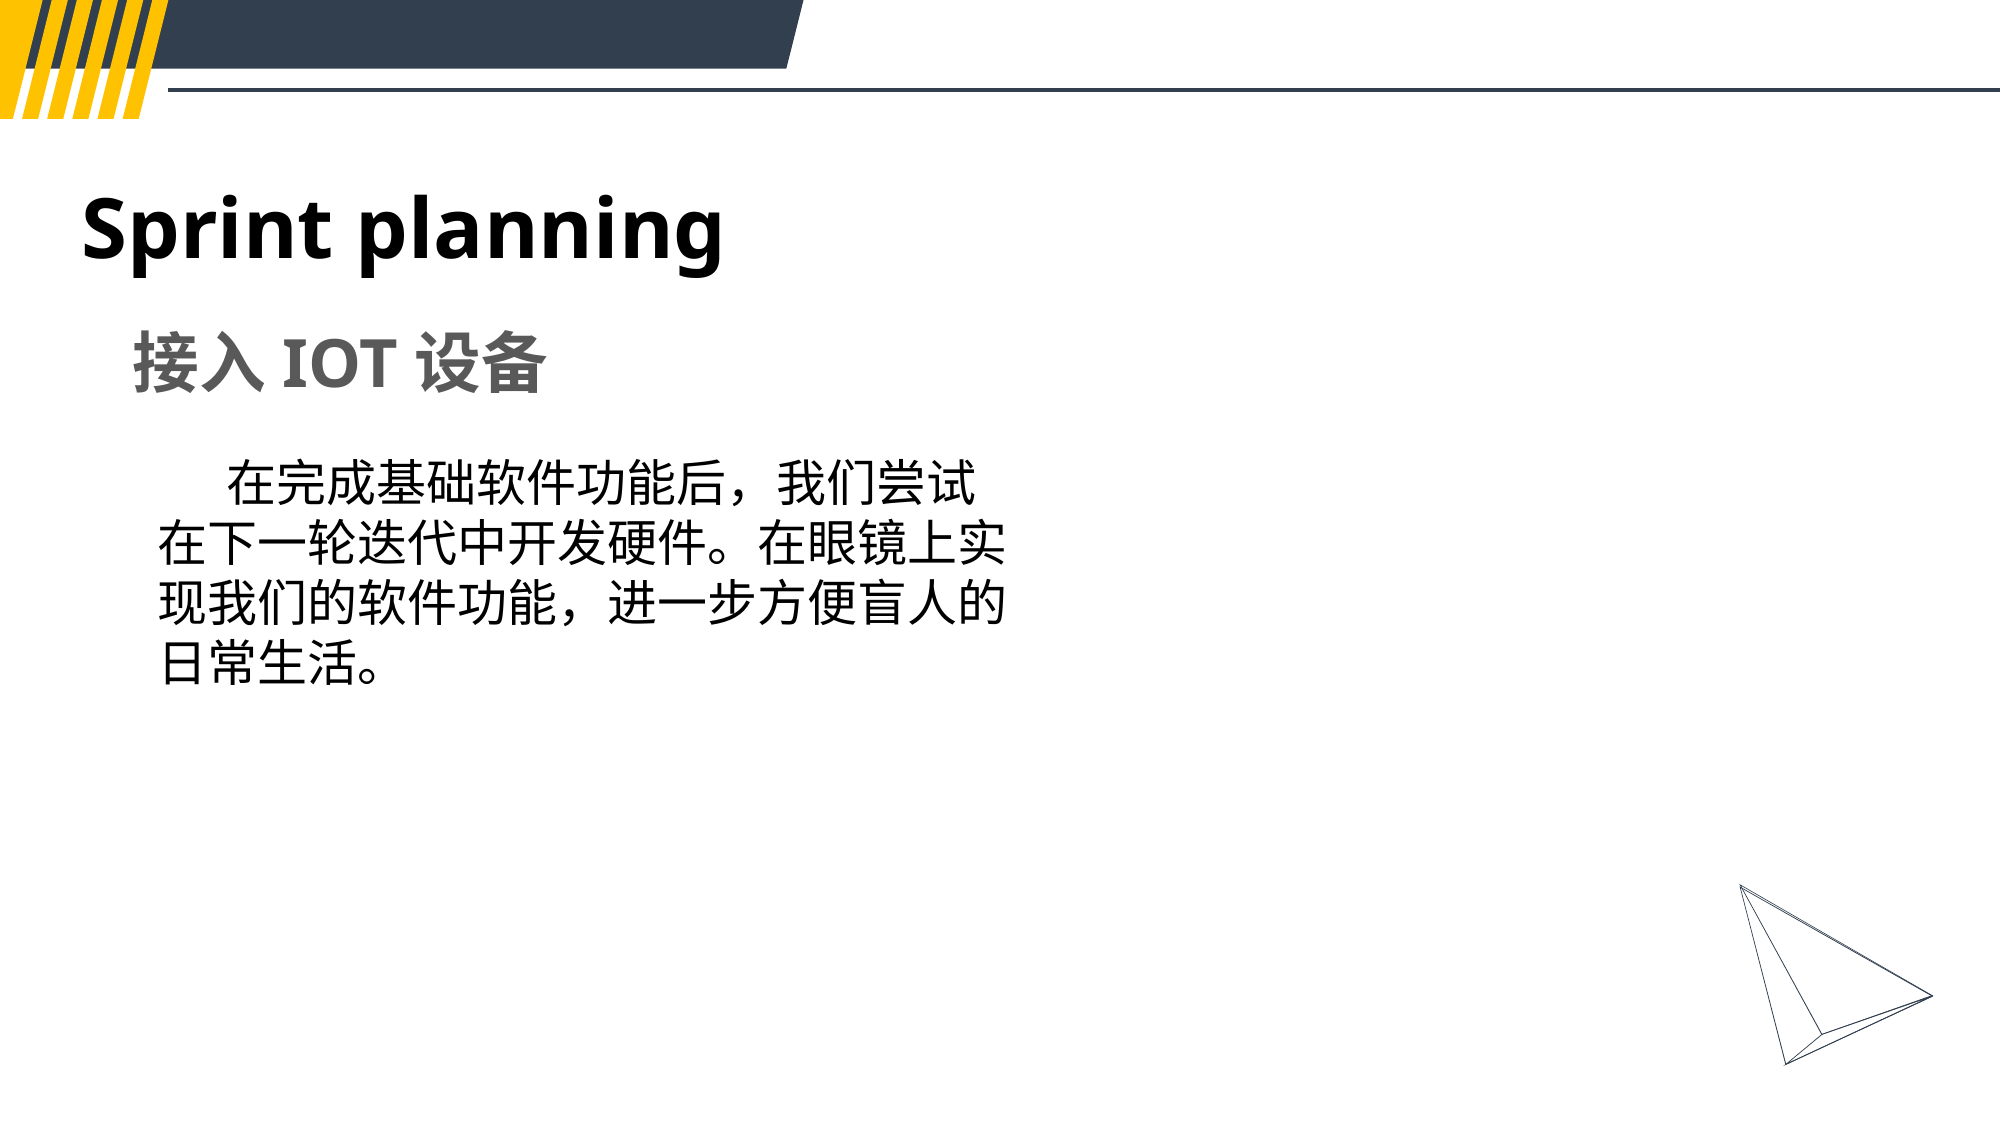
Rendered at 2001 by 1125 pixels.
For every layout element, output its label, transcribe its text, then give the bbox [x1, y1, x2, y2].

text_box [1739, 883, 1934, 1066]
text_box Sprint planning [66, 168, 742, 283]
text_box 接入IOT设备 [118, 293, 677, 416]
text_box [169, 0, 805, 70]
text_box 在完成基础软件功能后，我们尝试在下一轮迭代中开发硬件。在眼镜上实现我们的软件功能，进一步方便盲人的日常生活。 [143, 444, 1034, 802]
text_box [0, 0, 169, 119]
